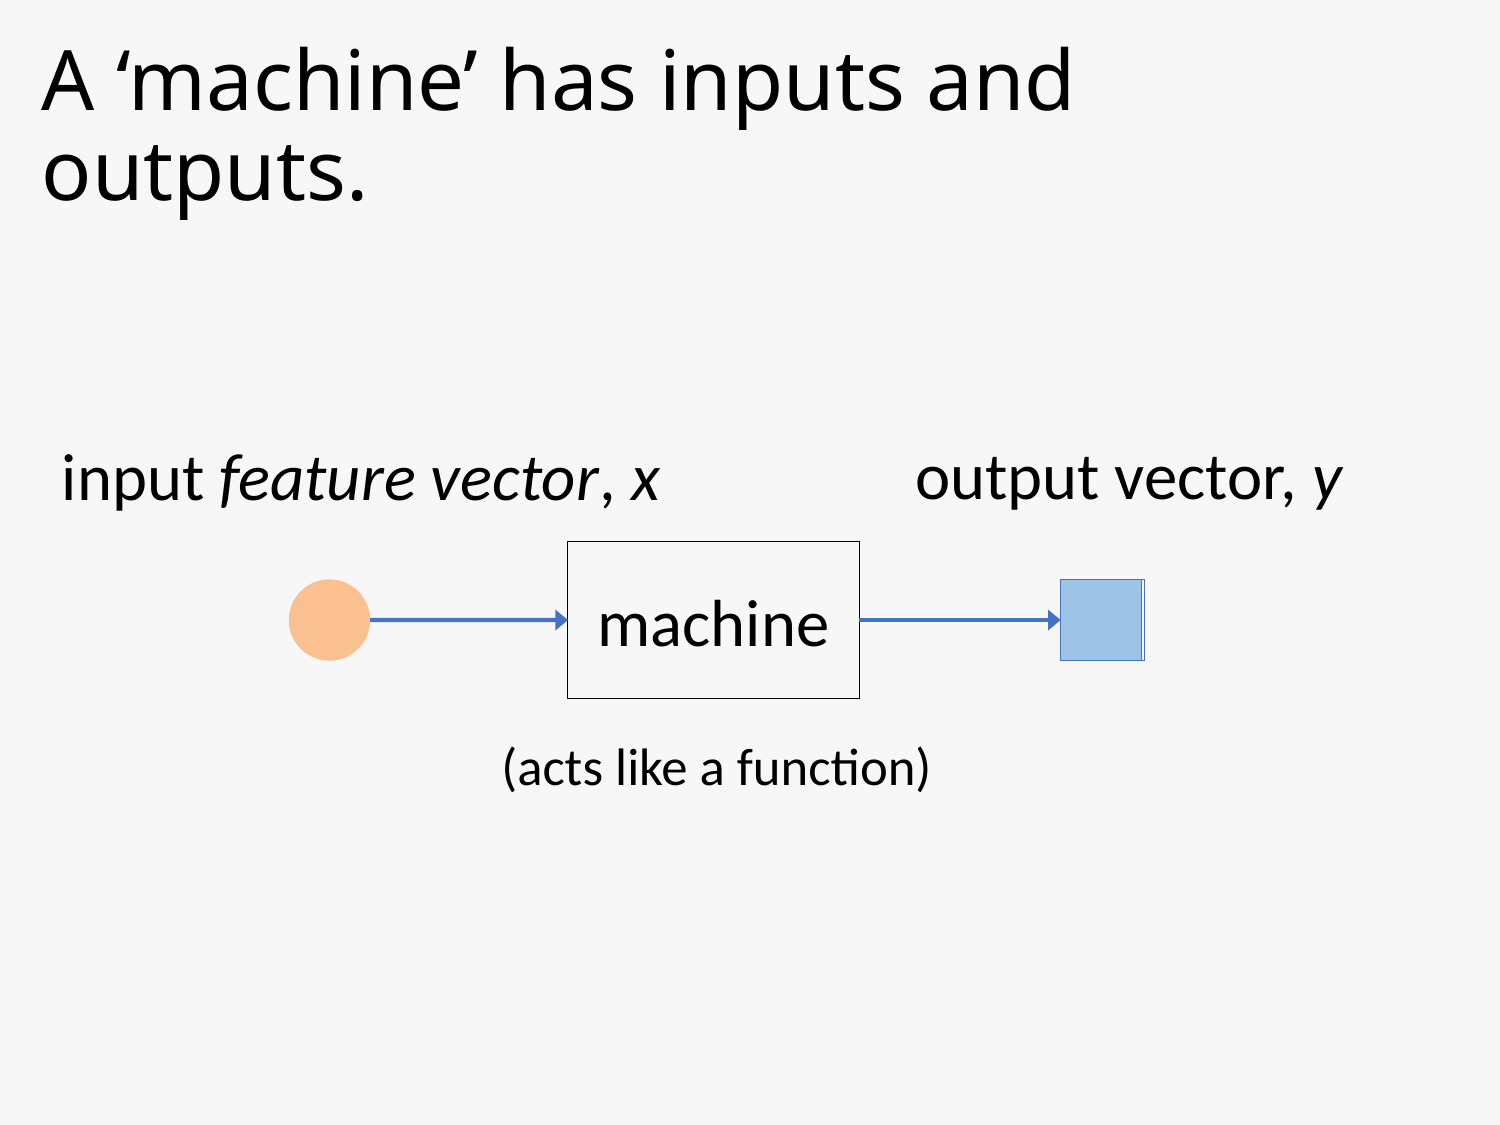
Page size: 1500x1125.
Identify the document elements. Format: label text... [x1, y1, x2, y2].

text_box output vector, y [900, 425, 1384, 538]
text_box [288, 578, 371, 662]
title A ‘machine’ has inputs and outputs. [26, 20, 1321, 238]
text_box (acts like a function) [469, 725, 965, 860]
text_box [1060, 579, 1142, 661]
text_box machine [567, 541, 860, 699]
list input feature vector, x [46, 435, 687, 548]
